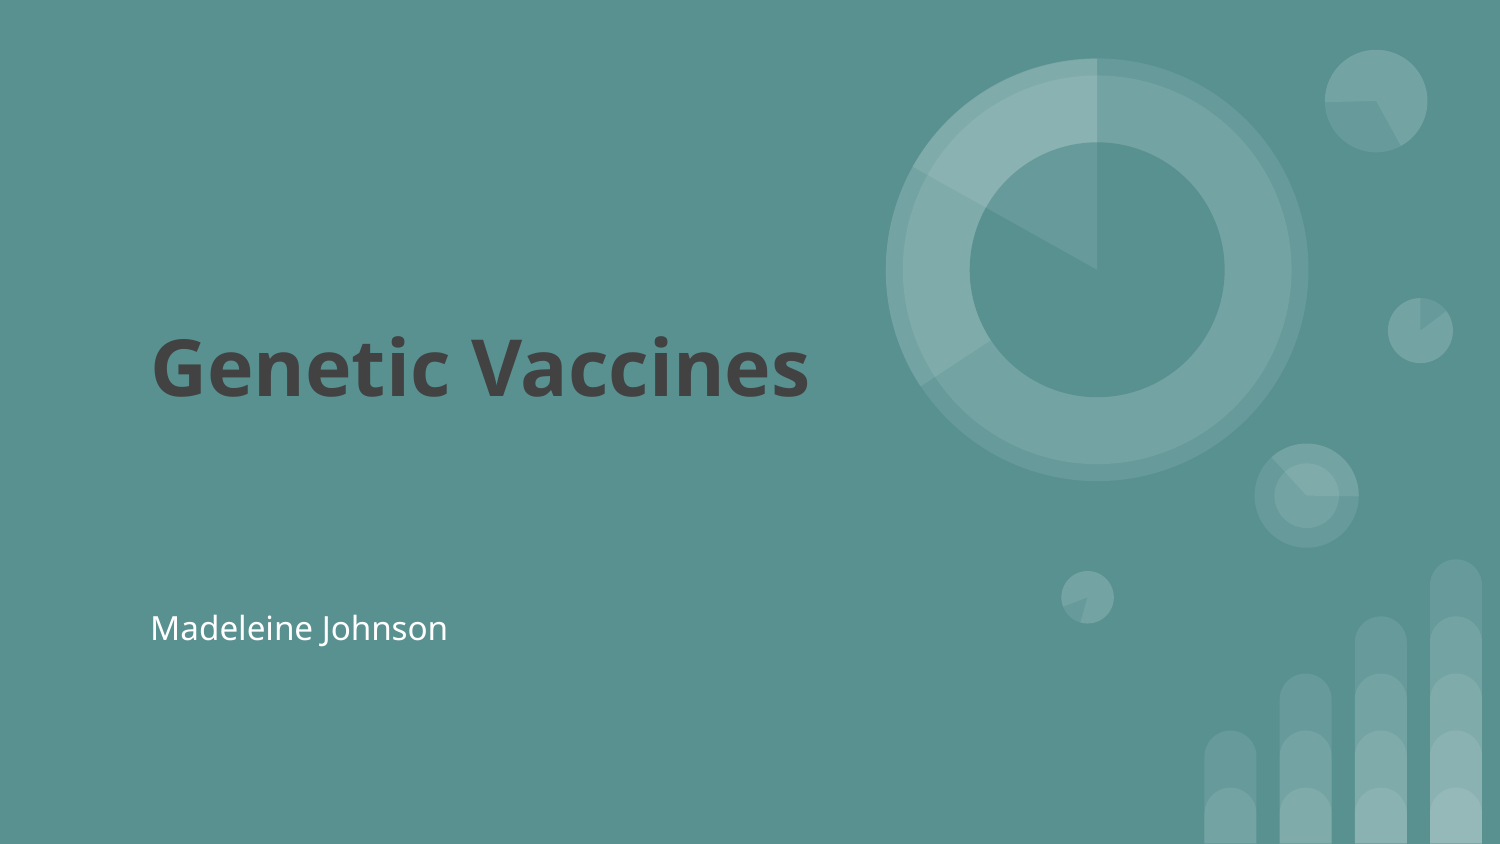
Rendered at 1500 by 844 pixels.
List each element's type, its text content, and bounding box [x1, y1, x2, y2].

subtitle Madeleine Johnson [135, 589, 834, 704]
title Genetic Vaccines [135, 264, 834, 572]
